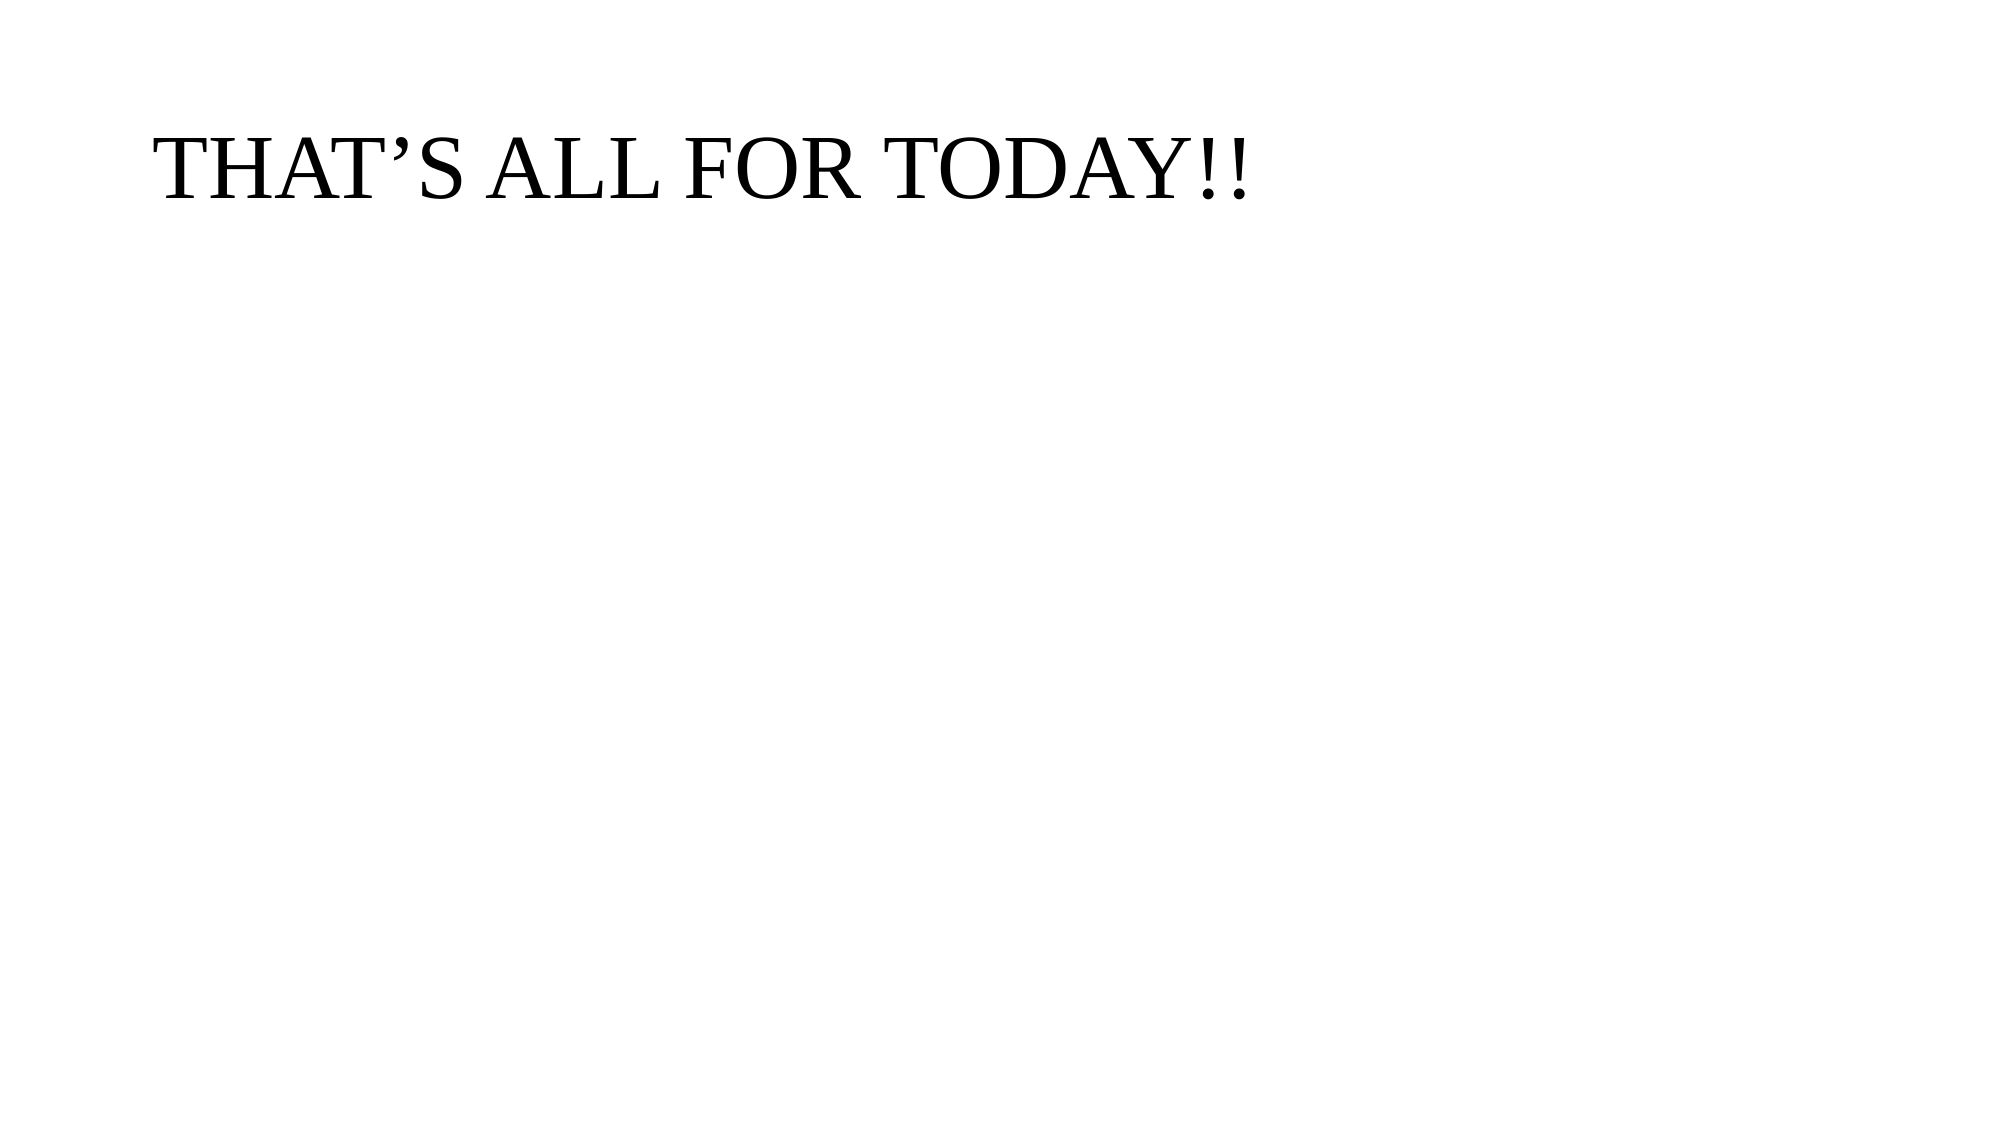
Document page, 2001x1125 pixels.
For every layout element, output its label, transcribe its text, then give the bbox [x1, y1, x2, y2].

title THAT’S ALL FOR TODAY!! [137, 59, 1863, 278]
